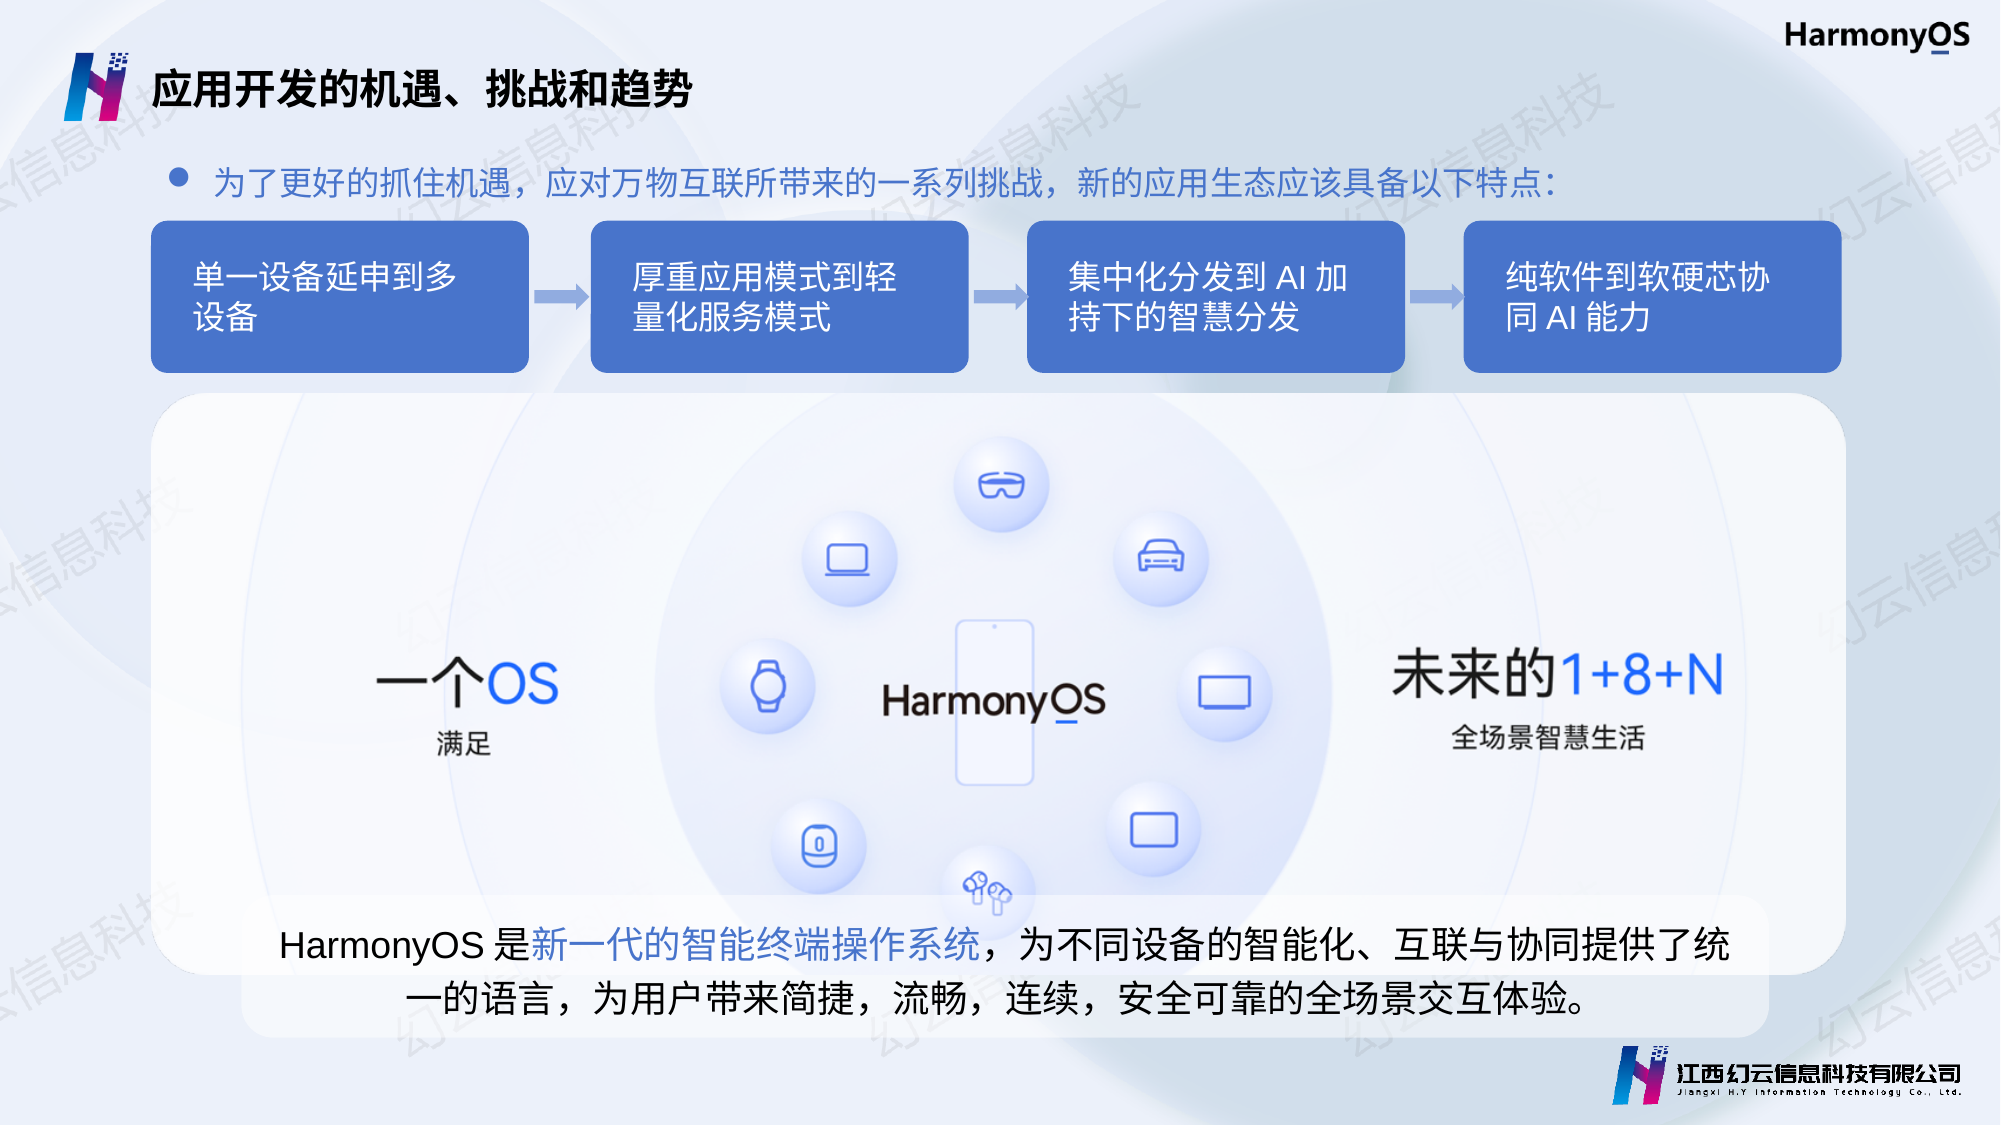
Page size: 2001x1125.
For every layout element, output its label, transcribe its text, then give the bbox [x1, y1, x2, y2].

text_box HarmonyOS是新一代的智能终端操作系统，为不同设备的智能化、互联与协同提供了统一的语言，为用户带来简捷，流畅，连续，安全可靠的全场景交互体验。 [240, 976, 1771, 1039]
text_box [150, 220, 1843, 374]
picture [0, 0, 2001, 1125]
text_box 为了更好的抓住机遇，应对万物互联所带来的一系列挑战，新的应用生态应该具备以下特点： [151, 142, 1850, 210]
text_box 应用开发的机遇、挑战和趋势 [136, 46, 768, 130]
